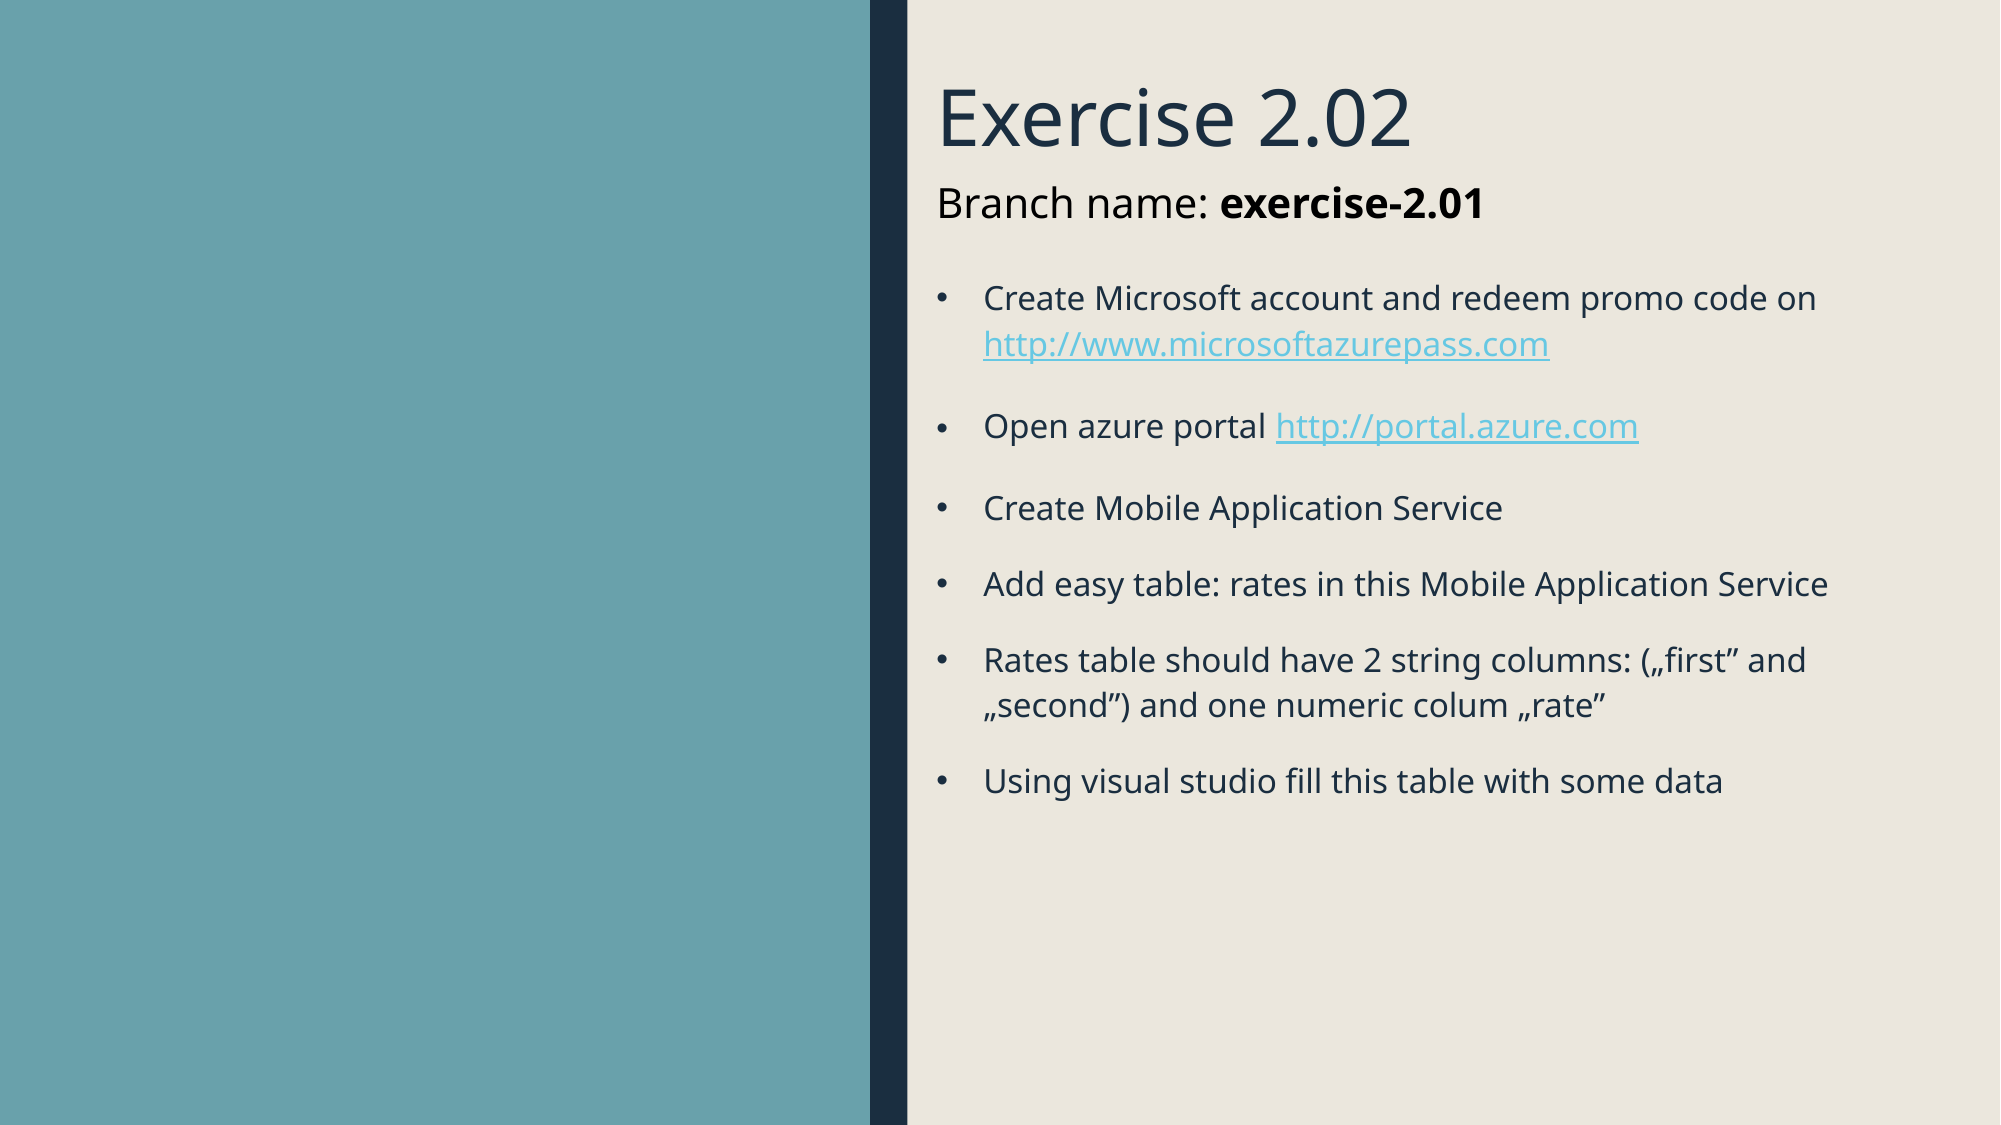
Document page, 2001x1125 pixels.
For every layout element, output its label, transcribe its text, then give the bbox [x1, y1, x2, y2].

title Exercise 2.02 [921, 75, 1567, 169]
text_box Branch name: exercise-2.01 [921, 169, 1905, 235]
list Create Microsoft account and redeem promo code on http://www.microsoftazurepass.com Open azure portal http://portal.azure.com Create Mobile Application Service Add easy table: rates in this Mobile Application Service Rates table should have 2 string columns: („first” and „second”) and one numeric colum „rate” Using visual studio fill this table with some data [921, 264, 1905, 1036]
